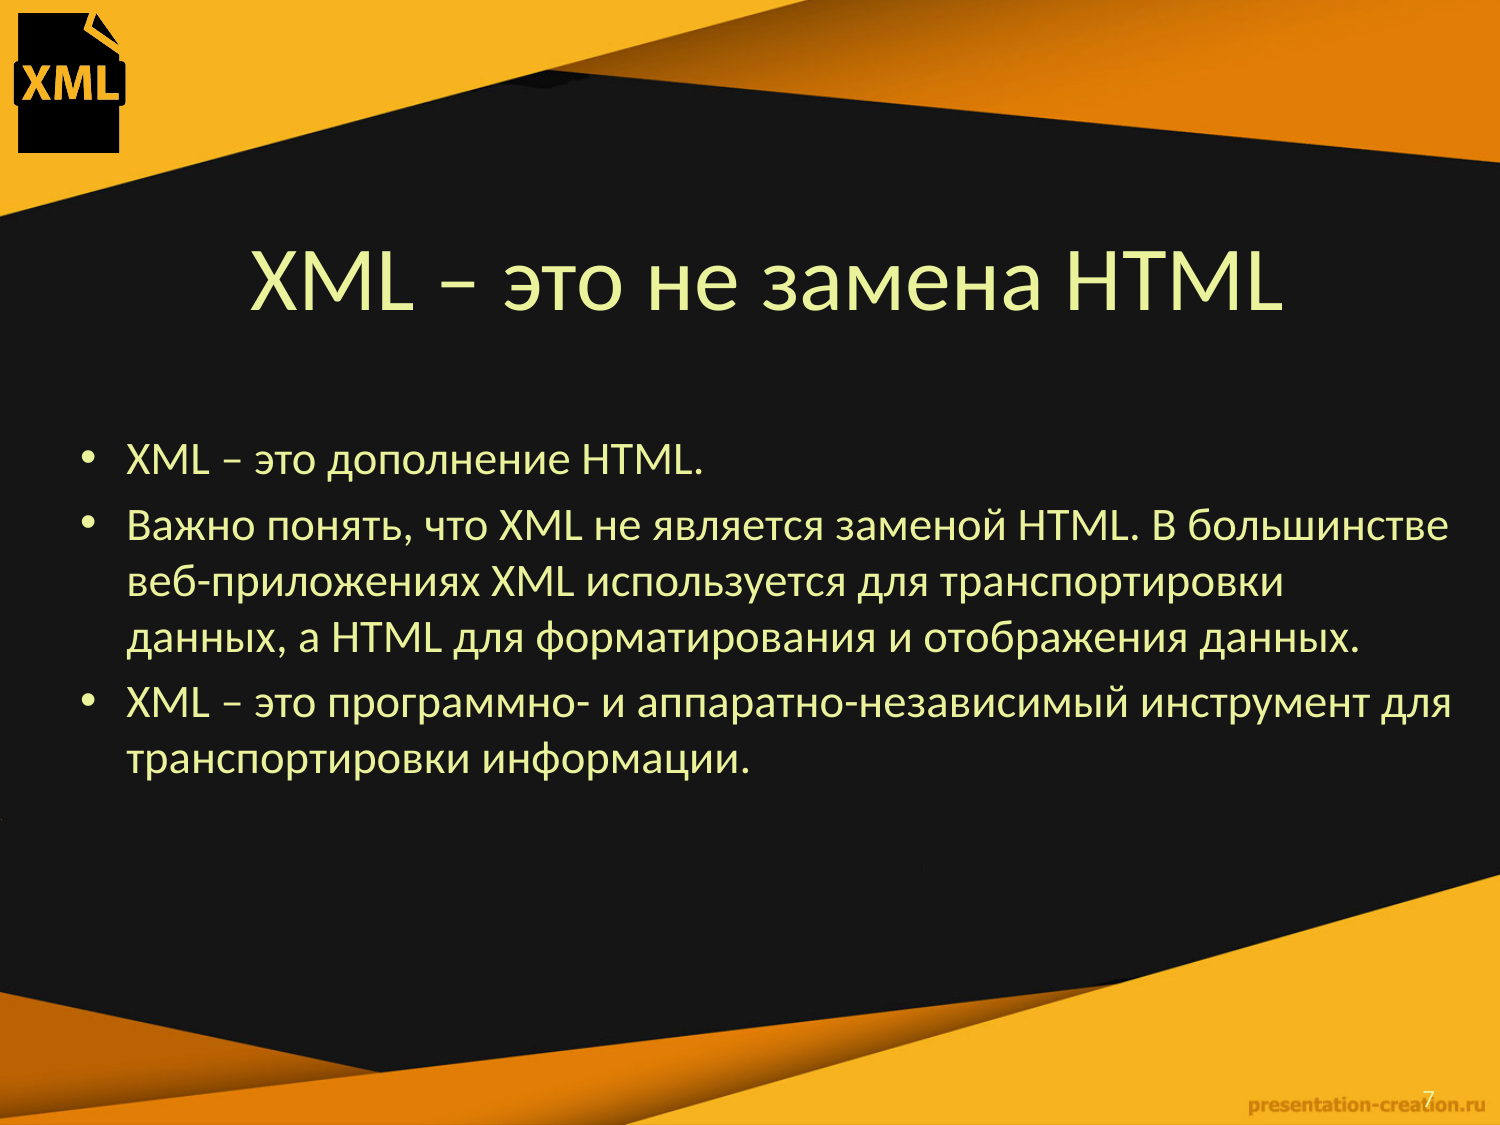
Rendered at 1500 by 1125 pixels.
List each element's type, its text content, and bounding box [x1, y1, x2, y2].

title XML – это не замена HTML [152, 190, 1383, 357]
list XML – это дополнение HTML. Важно понять, что XML не является заменой HTML. В большинстве веб-приложениях XML используется для транспортировки данных, а HTML для форматирования и отображения данных. XML – это программно- и аппаратно-независимый инструмент для транспортировки информации. [64, 420, 1471, 846]
picture [0, 0, 1500, 1125]
